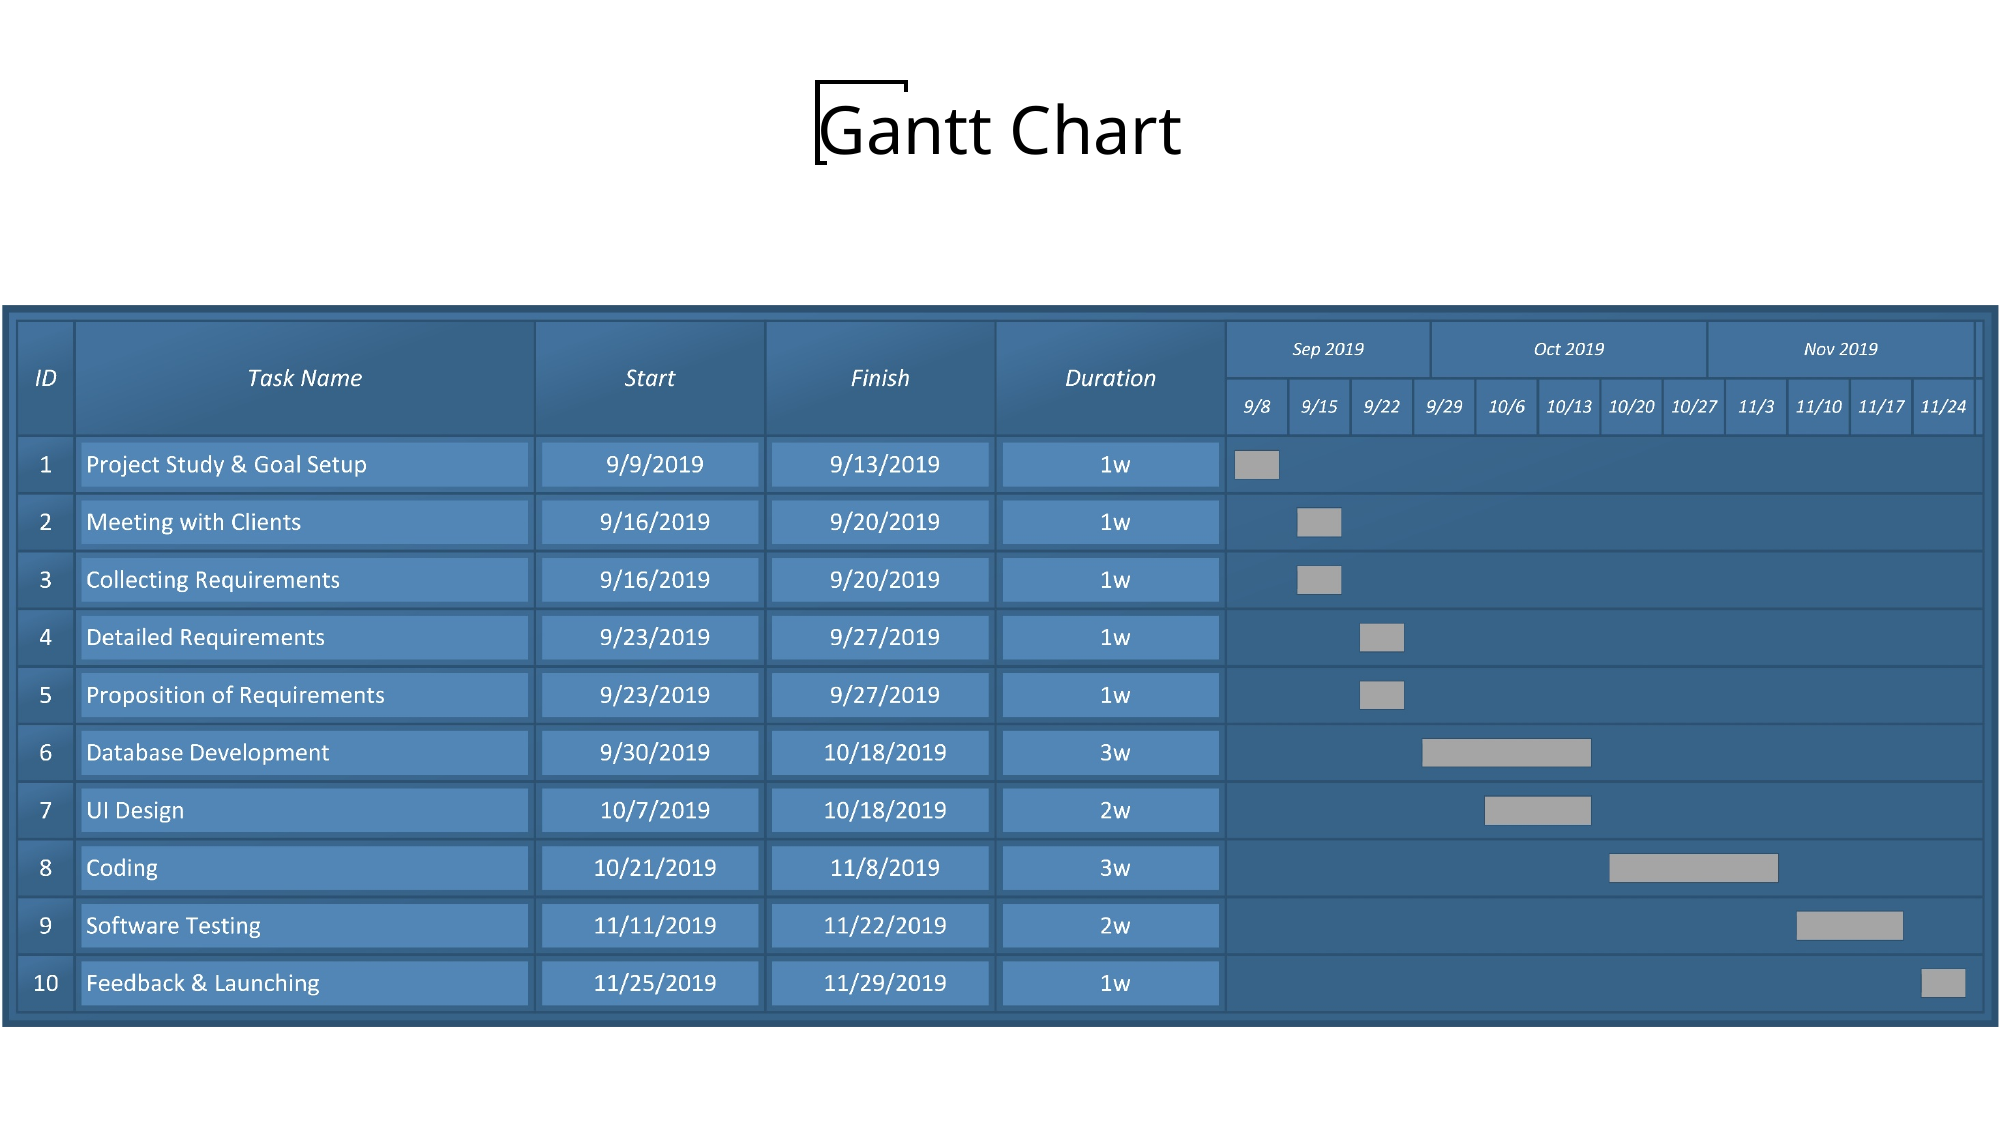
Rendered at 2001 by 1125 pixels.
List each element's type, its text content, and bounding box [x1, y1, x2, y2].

picture [0, 305, 2000, 1028]
title Gantt Chart [137, 59, 1863, 206]
text_box [817, 82, 906, 164]
